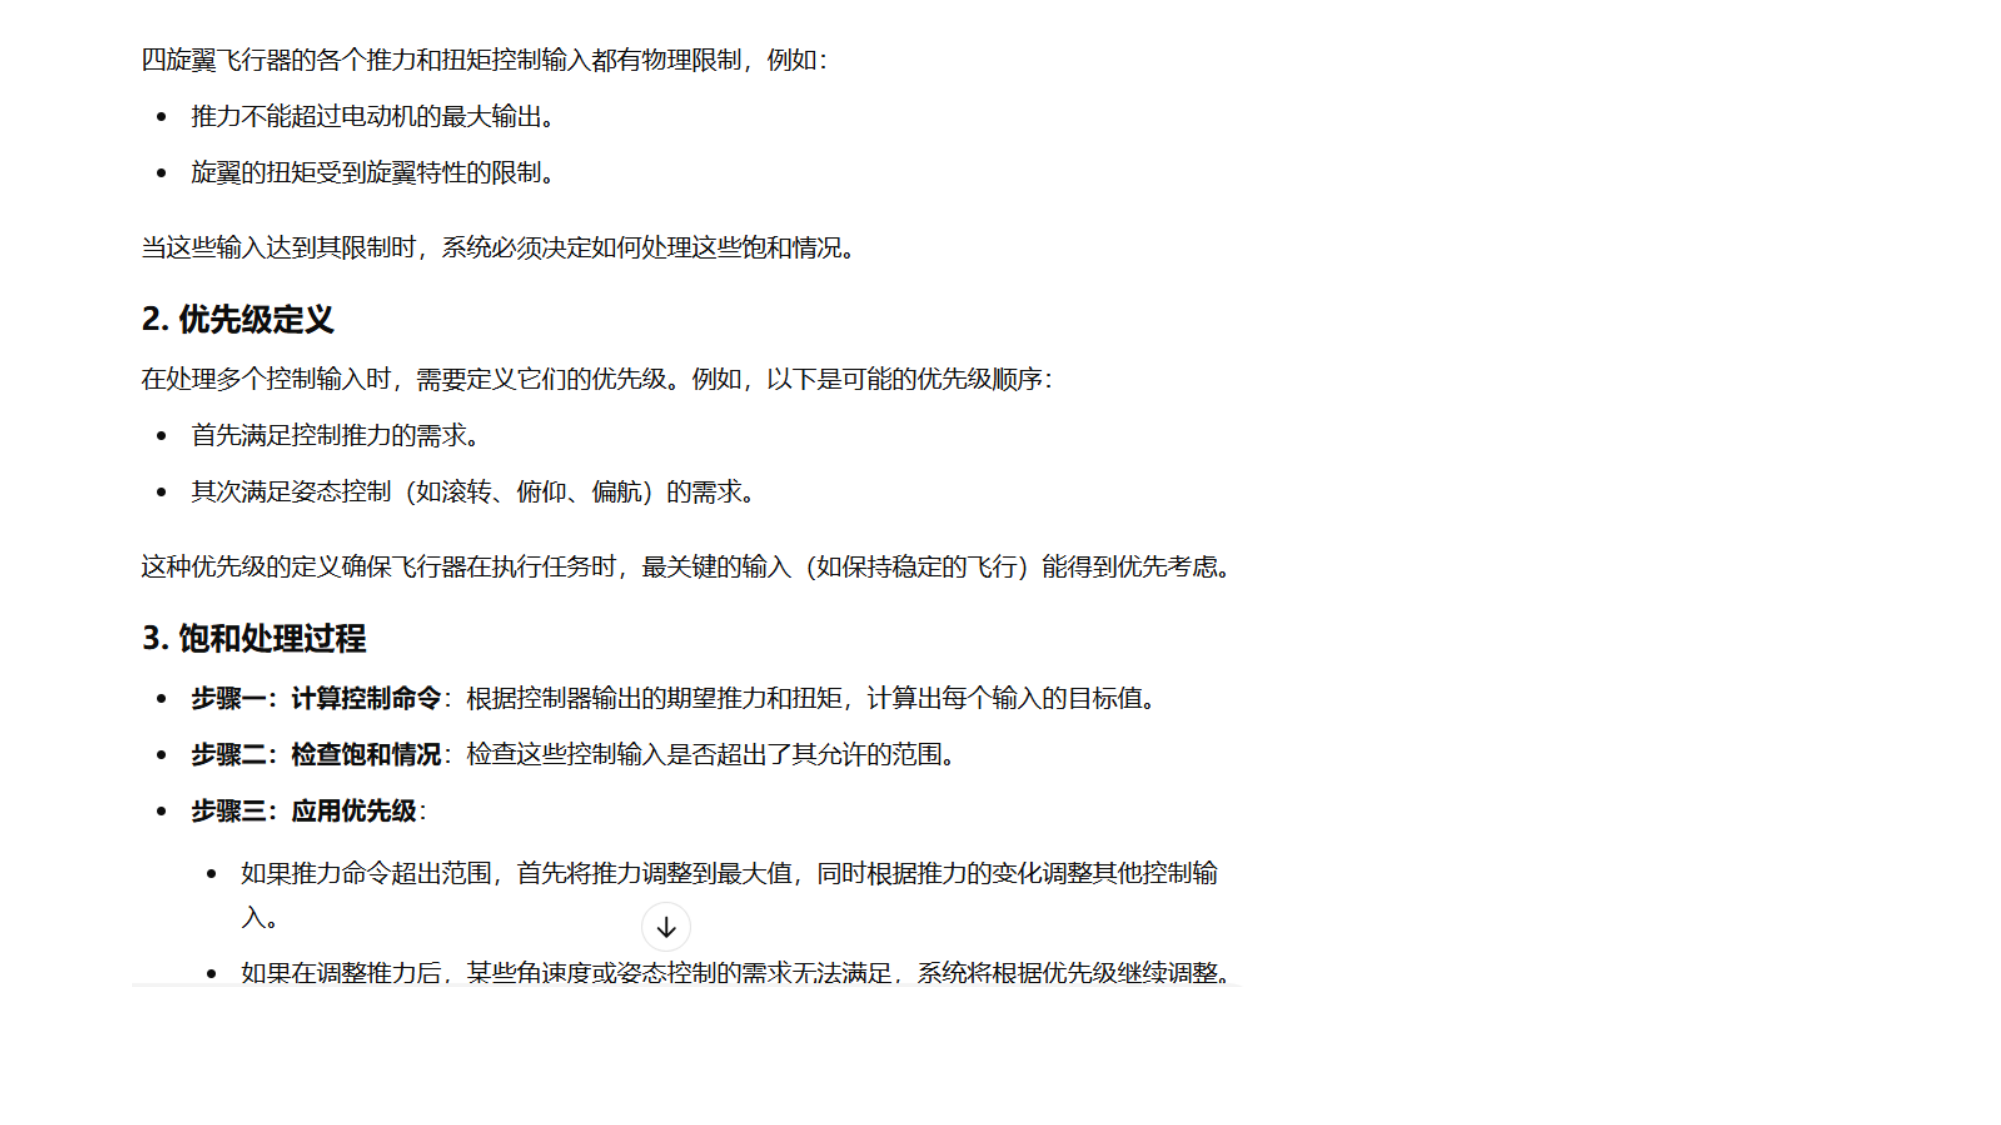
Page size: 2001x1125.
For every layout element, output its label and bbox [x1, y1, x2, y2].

picture [132, 46, 1277, 988]
